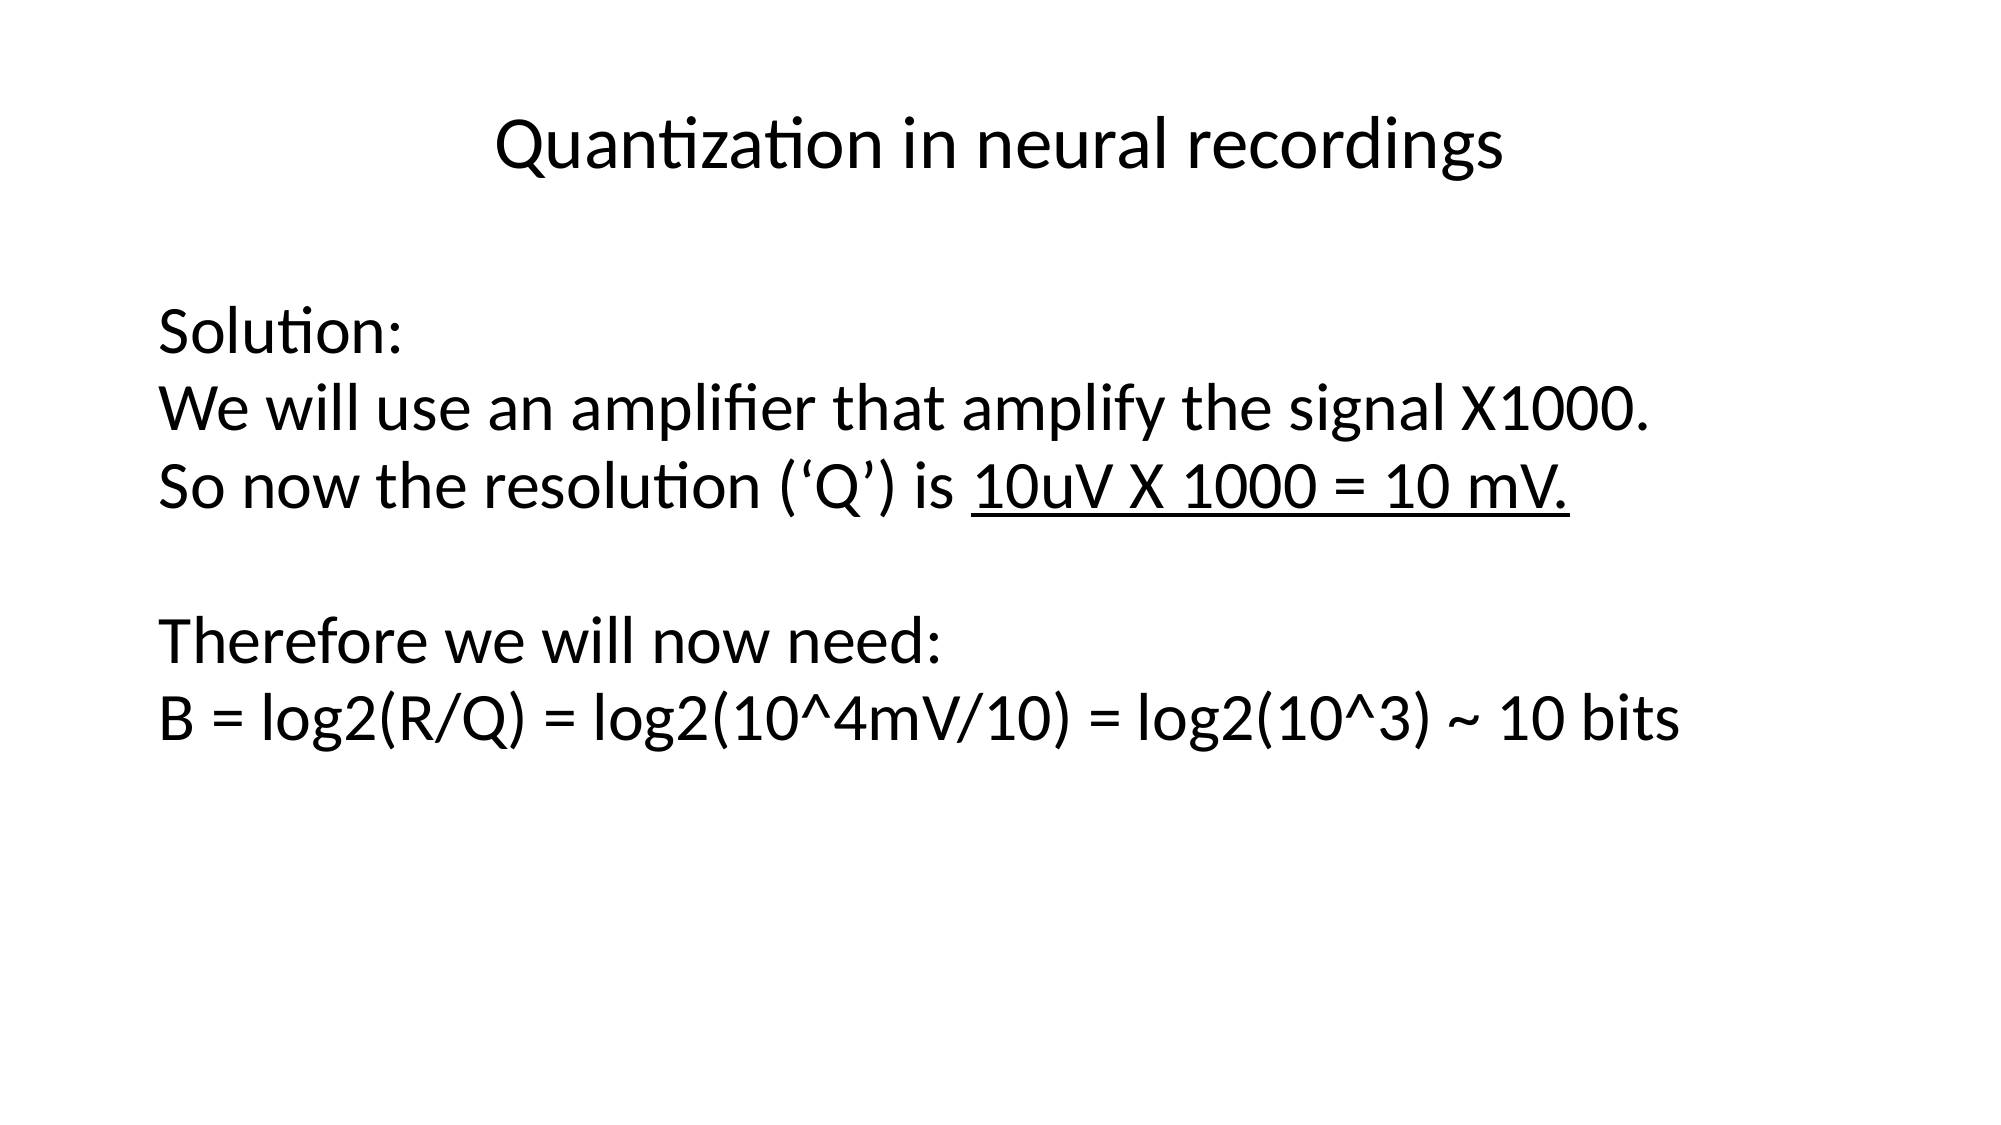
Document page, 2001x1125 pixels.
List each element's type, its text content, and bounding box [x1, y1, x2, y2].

list Solution: We will use an amplifier that amplify the signal X1000. So now the resolution (‘Q’) is 10uV X 1000 = 10 mV. Therefore we will now need: B = log2(R/Q) = log2(10^4mV/10) = log2(10^3) ~ 10 bits [87, 293, 1888, 714]
title Quantization in neural recordings [99, 45, 1900, 233]
